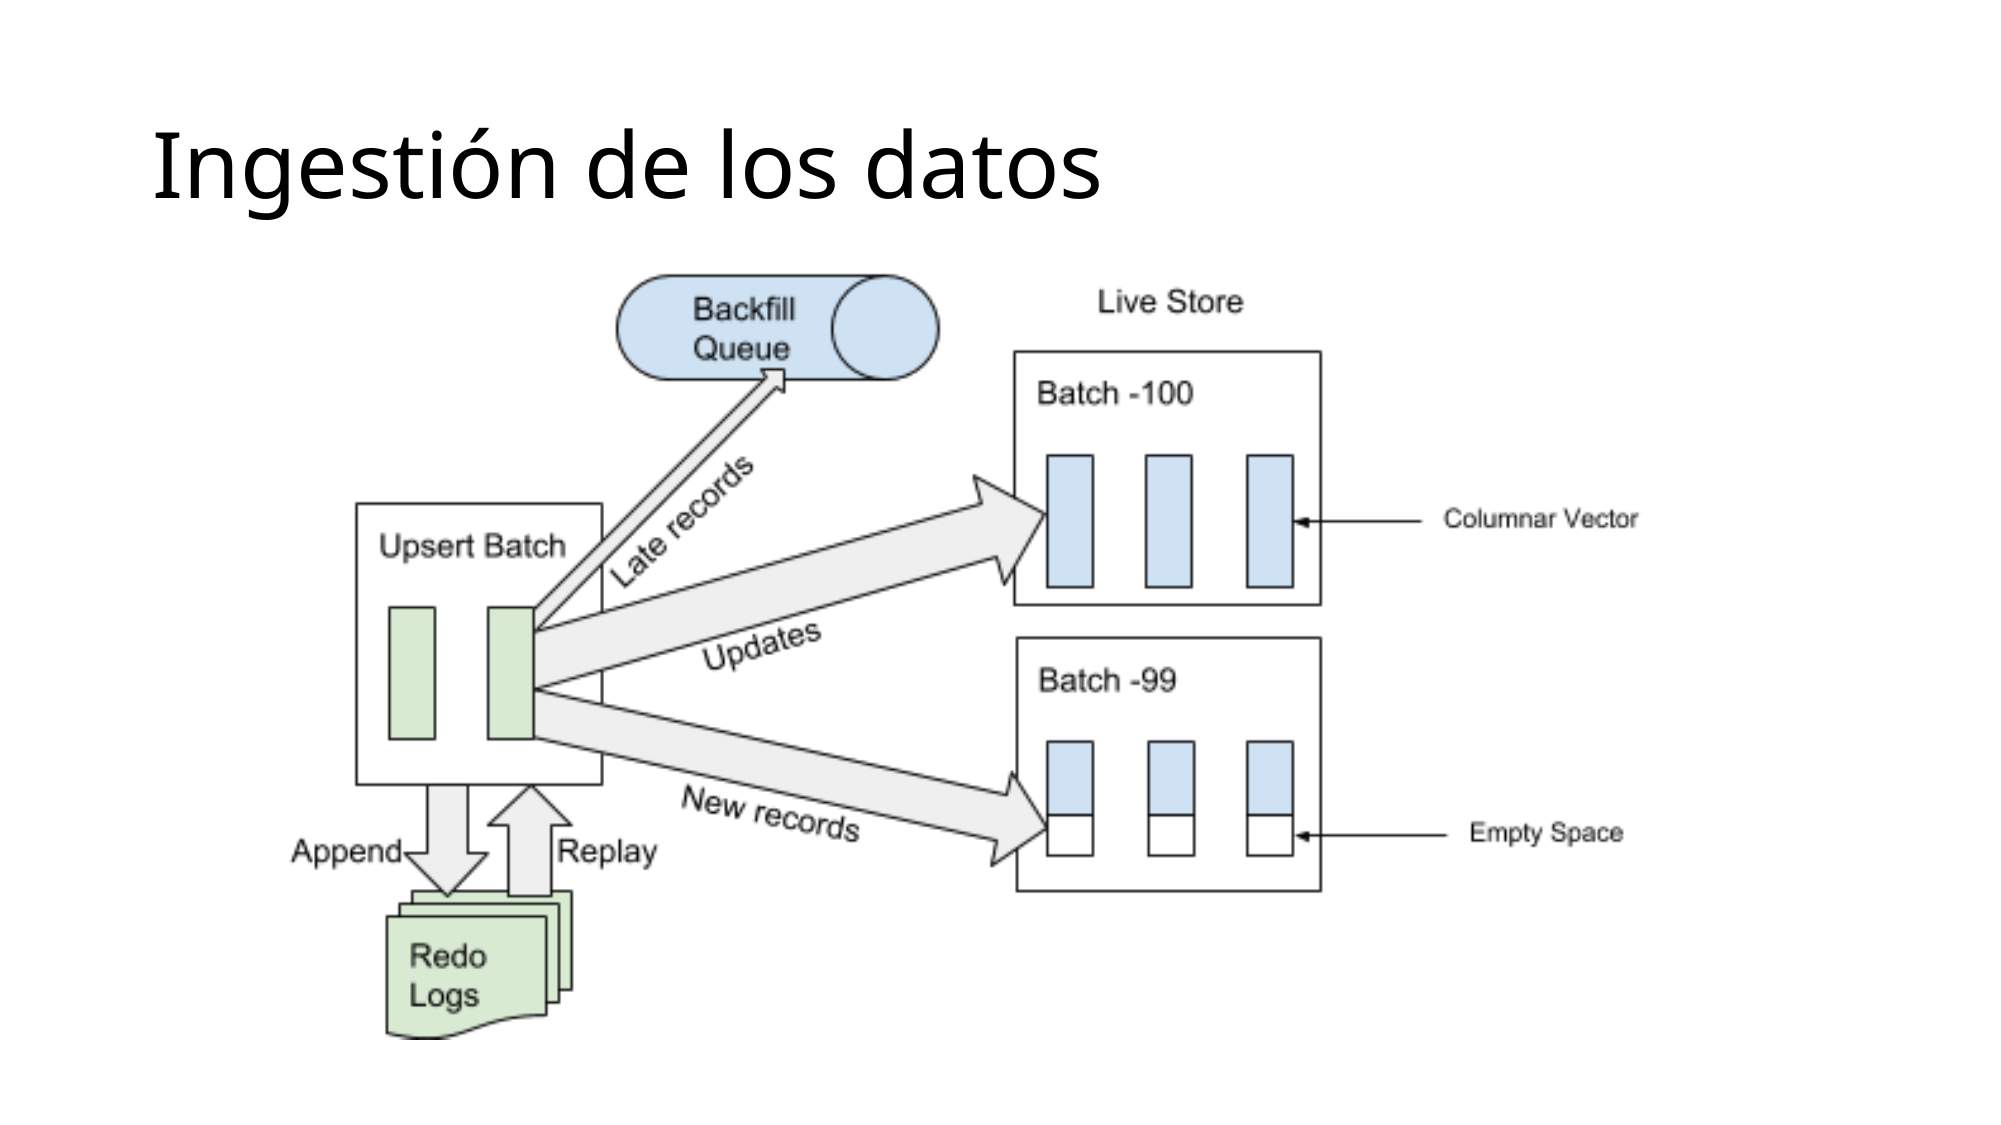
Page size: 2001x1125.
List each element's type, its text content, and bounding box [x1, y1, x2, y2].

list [270, 260, 1753, 1040]
title Ingestión de los datos [137, 59, 1863, 278]
